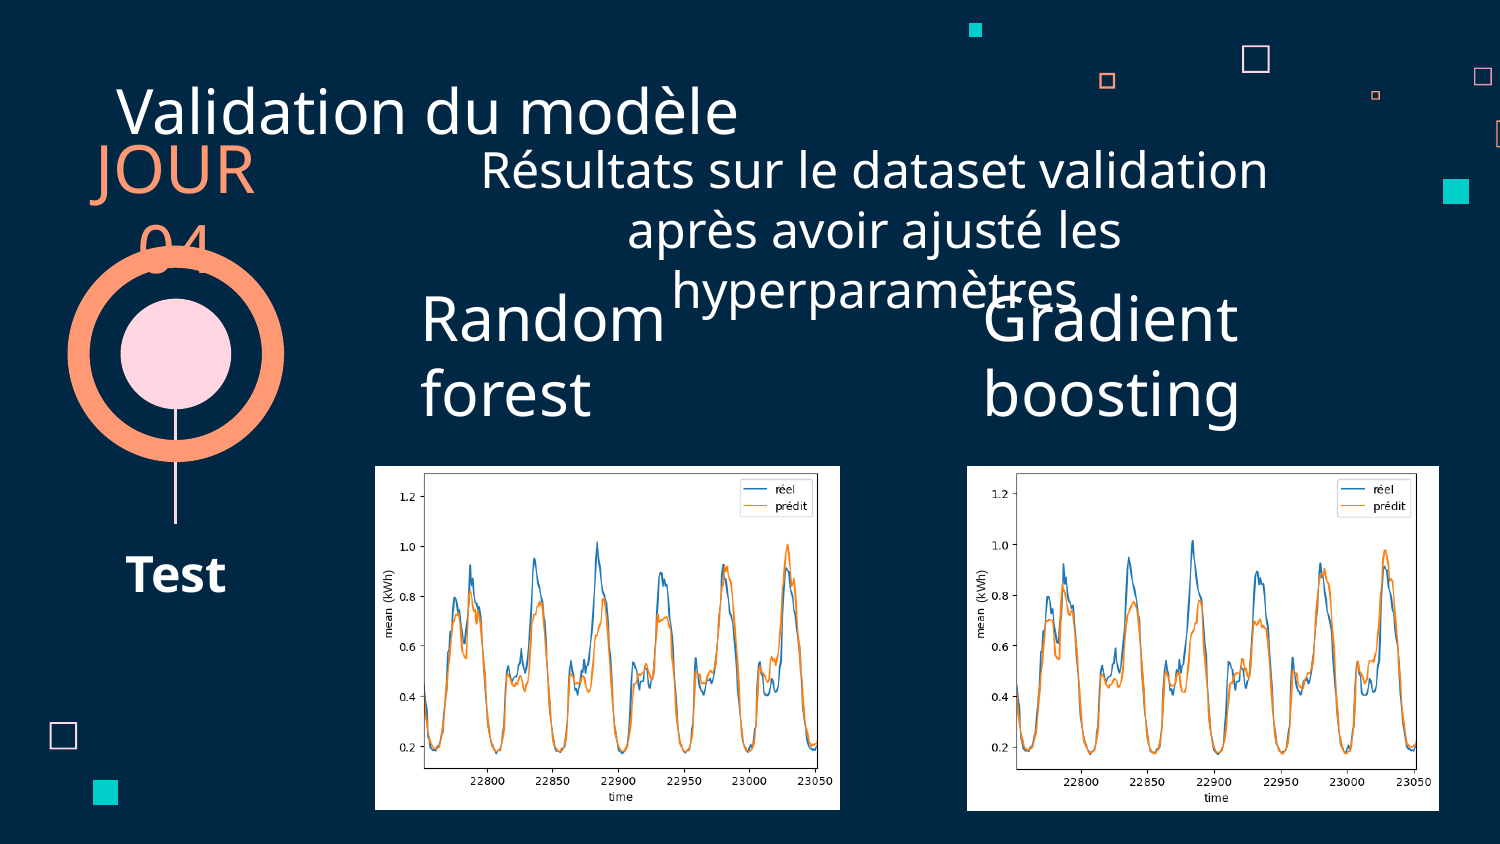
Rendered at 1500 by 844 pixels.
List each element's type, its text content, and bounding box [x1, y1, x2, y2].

text_box [368, 747, 1071, 821]
picture [967, 465, 1439, 811]
title JOUR 04 [48, 172, 303, 243]
title Validation du modèle [101, 67, 1106, 163]
text_box Random forest [405, 348, 809, 444]
text_box Gradient boosting [967, 348, 1437, 444]
text_box Test [92, 550, 261, 618]
picture [374, 466, 841, 810]
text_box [67, 245, 285, 525]
text_box Résultats sur le dataset validation après avoir ajusté les hyperparamètres [420, 242, 1330, 333]
